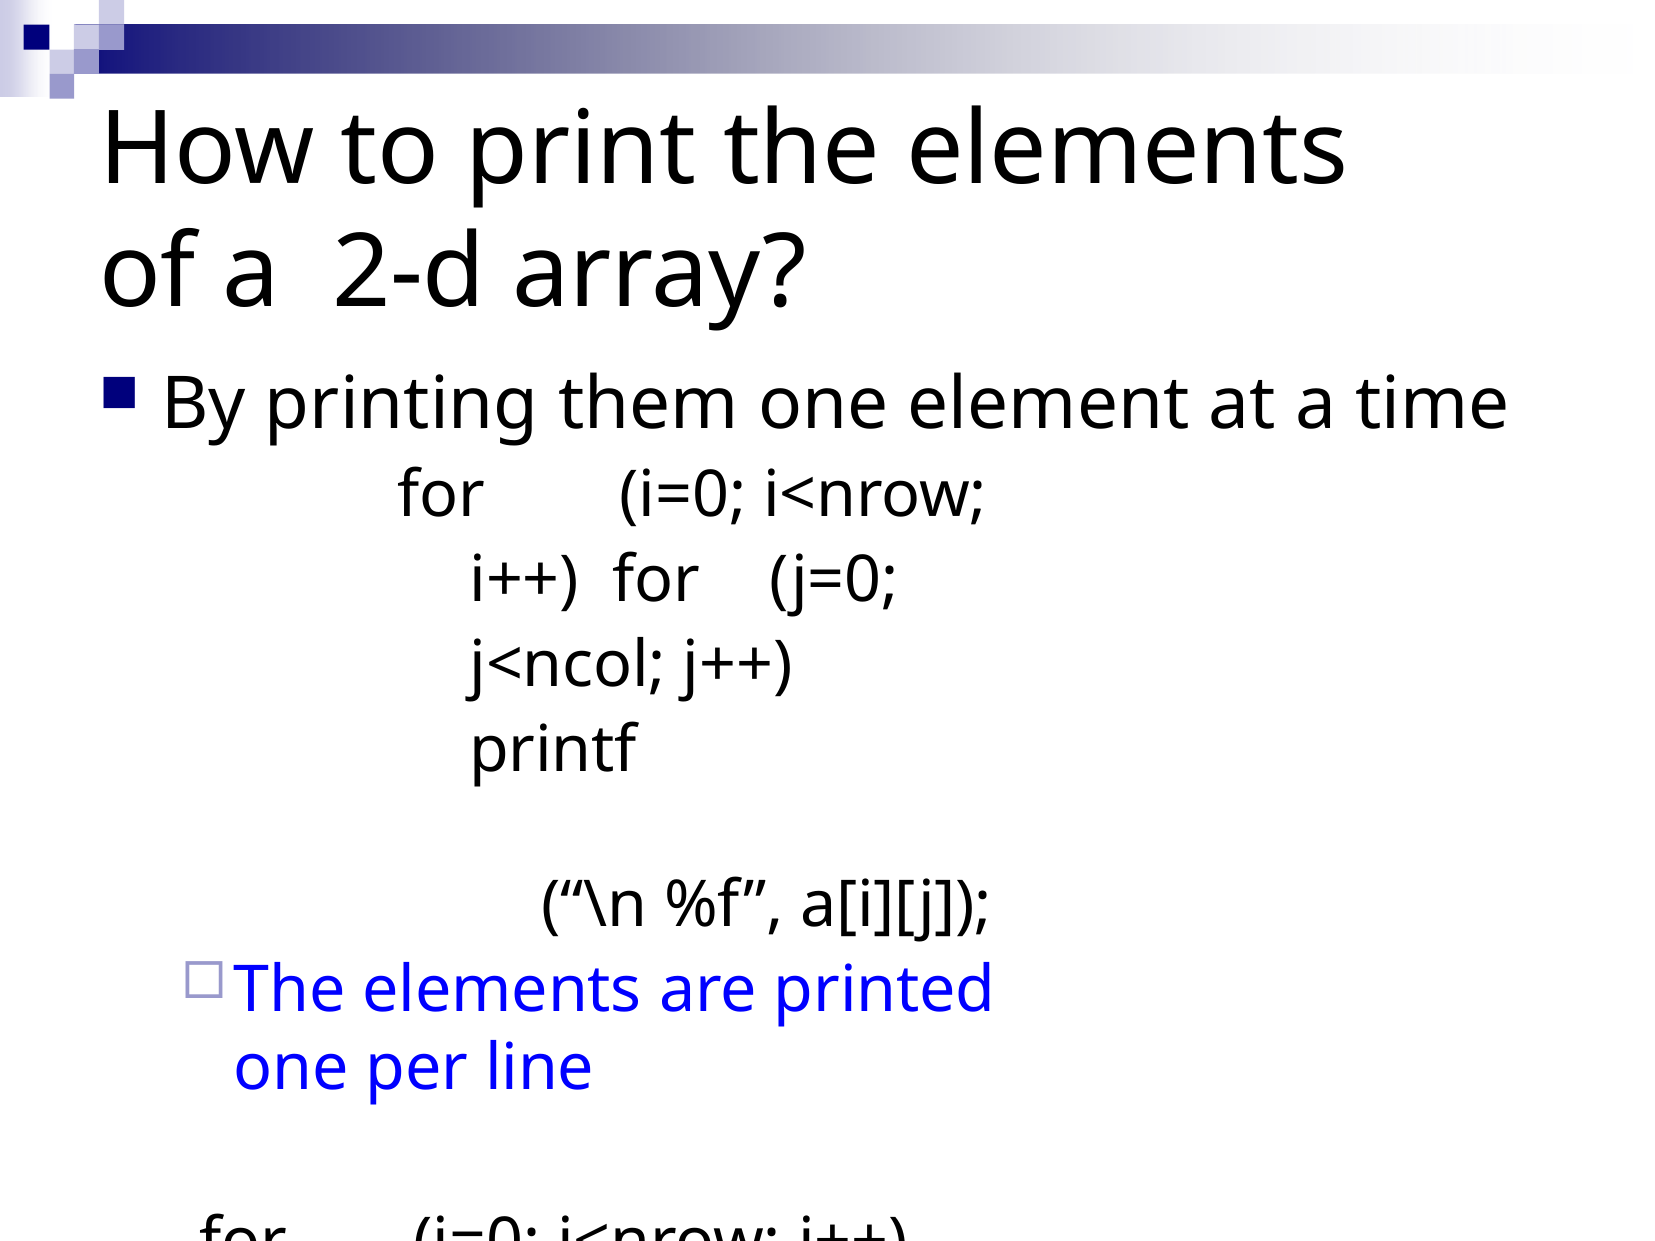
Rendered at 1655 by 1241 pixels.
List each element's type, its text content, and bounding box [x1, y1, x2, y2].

text_box By printing them one element at a time for (i=0; i<nrow; i++) for (j=0; j<ncol; j++) printf (“\n %f”, a[i][j]); The elements are printed one per line for (i=0; i<nrow; i++) for (j=0; j<ncol; j++) printf (“%f”, a[i][j]); The elements are all printed on the same line50 [97, 344, 1557, 1241]
picture [99, 24, 1654, 74]
title How to print the elements of a 2-d array? [97, 79, 1458, 327]
picture [0, 0, 52, 97]
